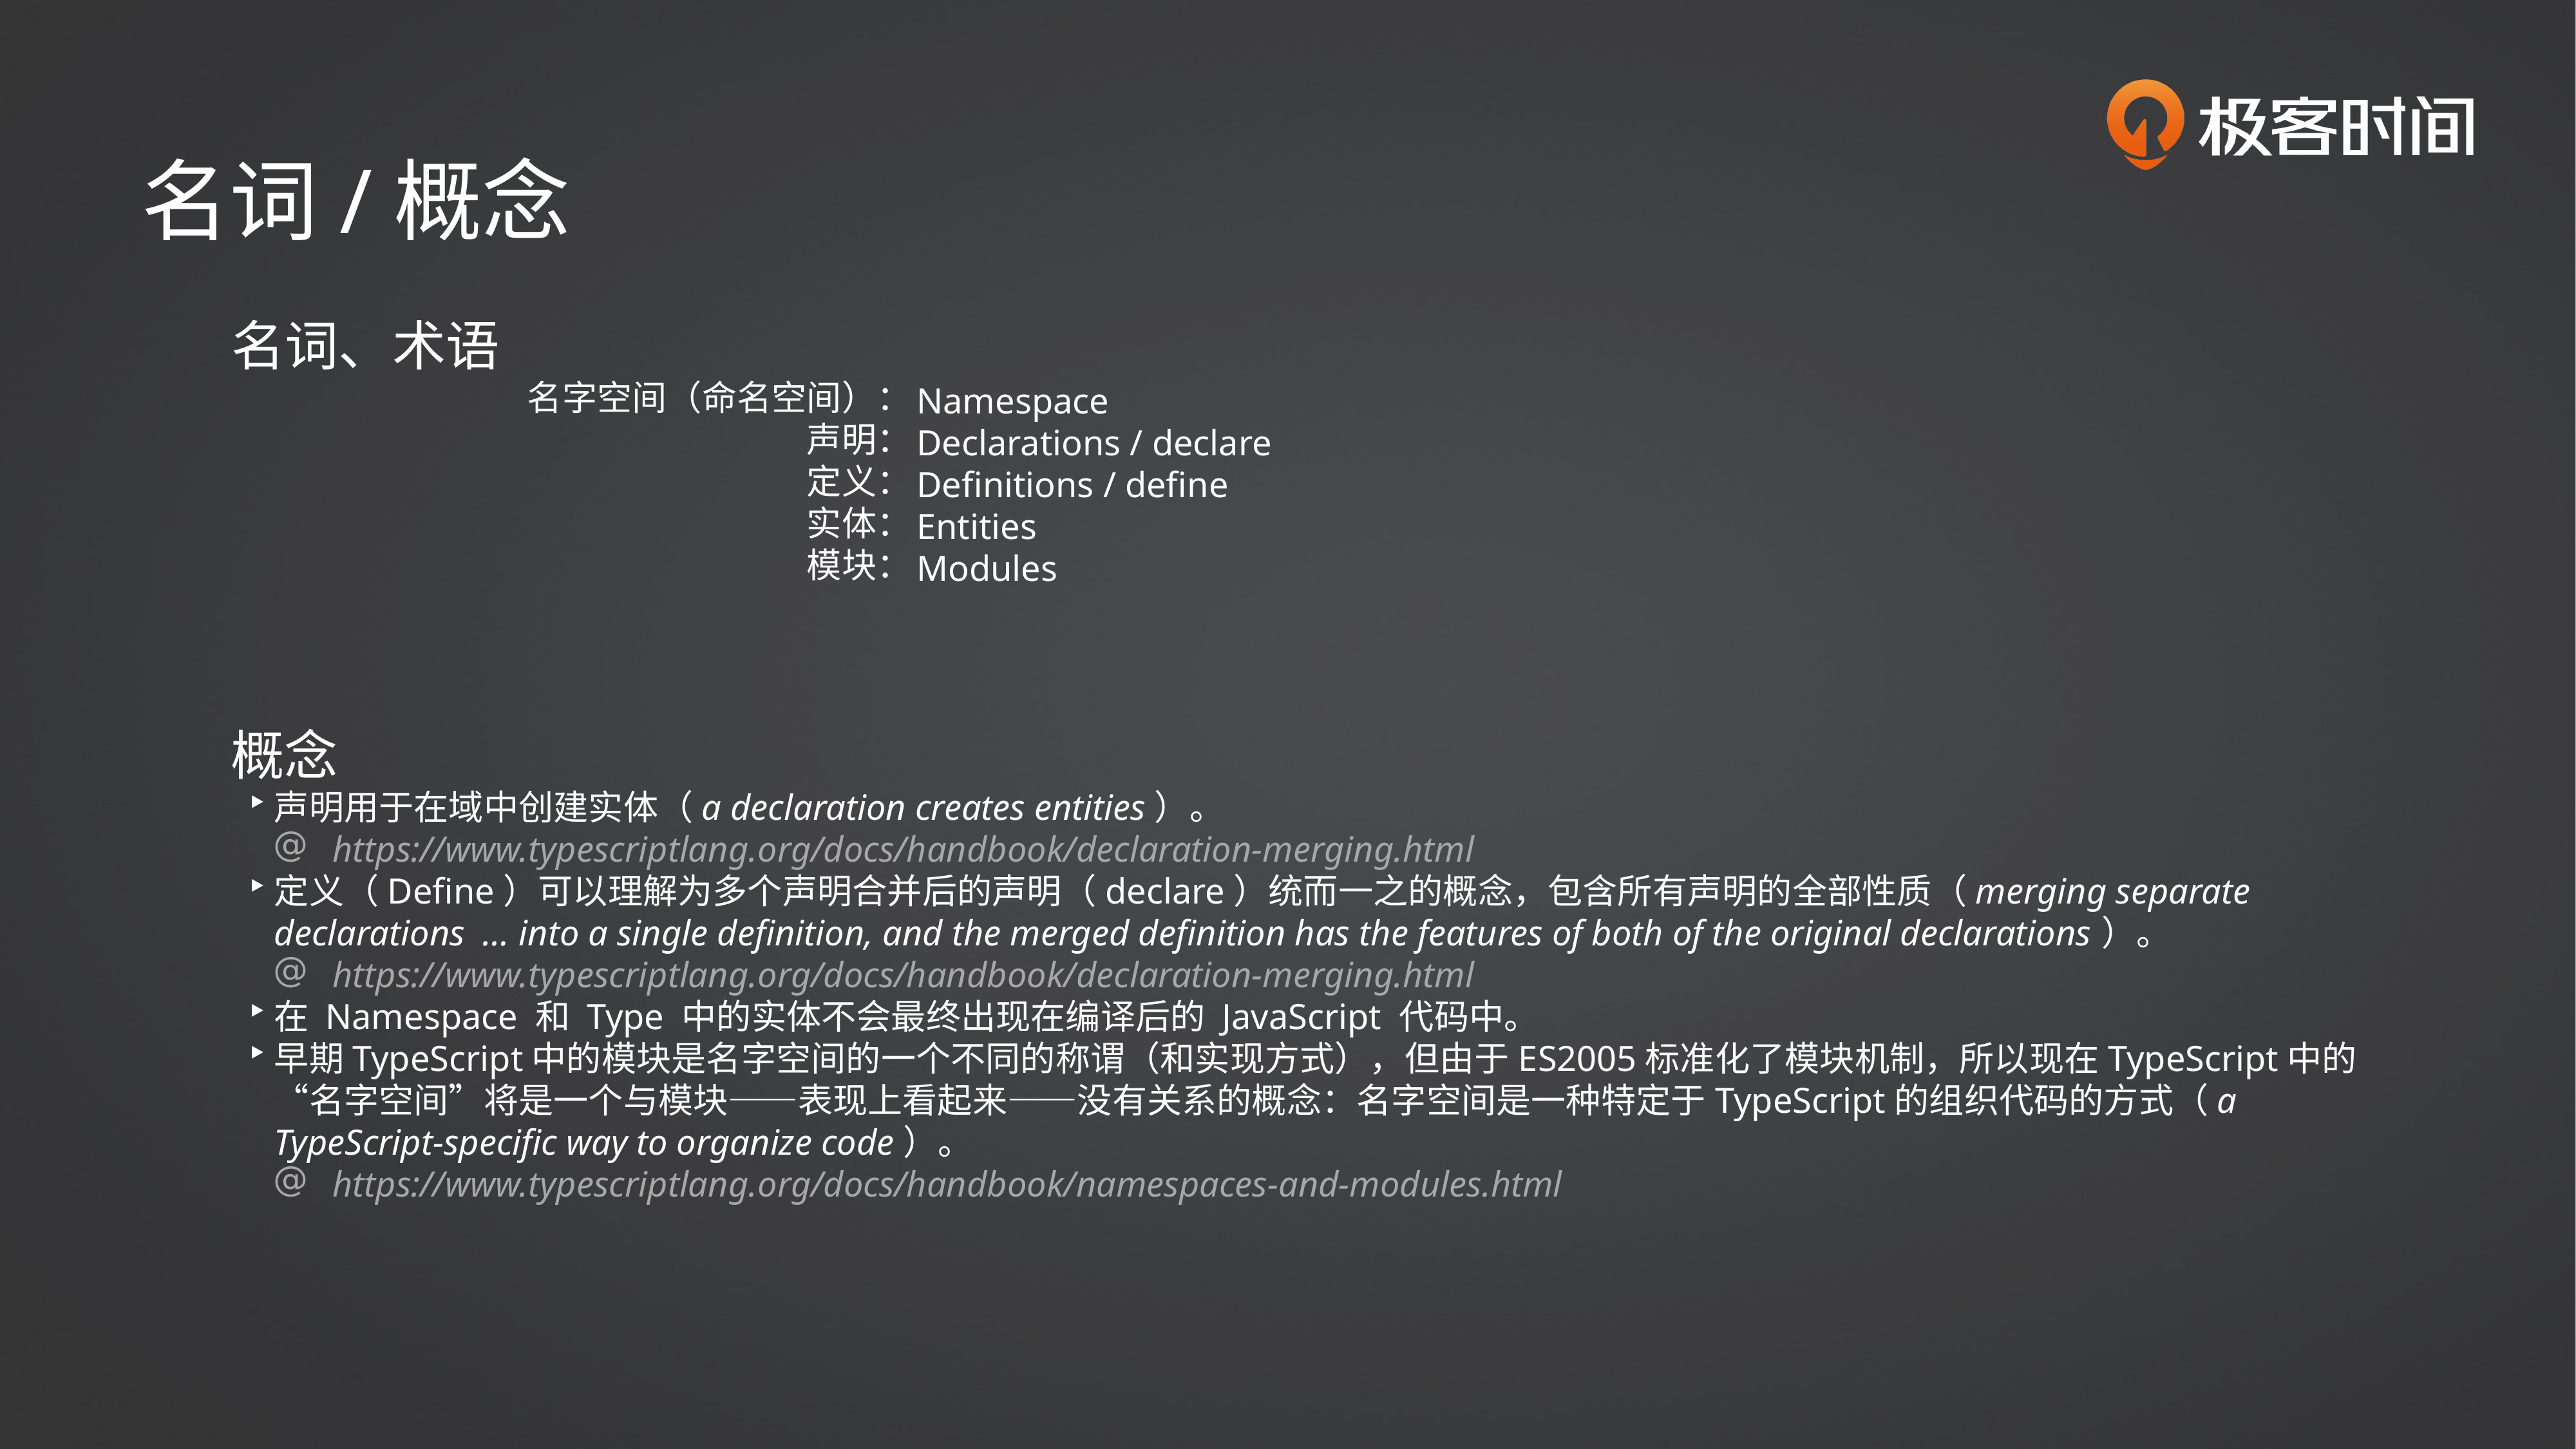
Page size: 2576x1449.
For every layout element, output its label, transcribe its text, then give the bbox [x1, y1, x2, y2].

text_box 名词、术语 名字空间（命名空间）： 声明： 定义： 实体： 模块： [231, 311, 912, 585]
text_box Namespace Declarations / declare Definitions / define Entities Modules [889, 337, 2047, 589]
picture [0, 0, 2576, 1449]
text_box 概念 声明用于在域中创建实体（a declaration creates entities）。 https://www.typescriptlang.org/docs/handbook/declaration-merging.html 定义（Define）可以理解为多个声明合并后的声明（declare）统而一之的概念，包含所有声明的全部性质（merging separate declarations … into a single definition, and the merged definition has the features of both of the original declarations）。 https://www.typescriptlang.org/docs/handbook/declaration-merging.html 在 Namespace 和 Type 中的实体不会最终出现在编译后的 JavaScript 代码中。 早期TypeScript中的模块是名字空间的一个不同的称谓（和实现方式），但由于ES2005标准化了模块机制，所以现在TypeScript中的“名字空间”将是一个与模块——表现上看起来——没有关系的概念：名字空间是一种特定于TypeScript的组织代码的方式（a TypeScript-specific way to organize code）。 https://www.typescriptlang.org/docs/handbook/namespaces-and-modules.html [231, 721, 2401, 1204]
text_box 名词/概念 [135, 139, 671, 257]
